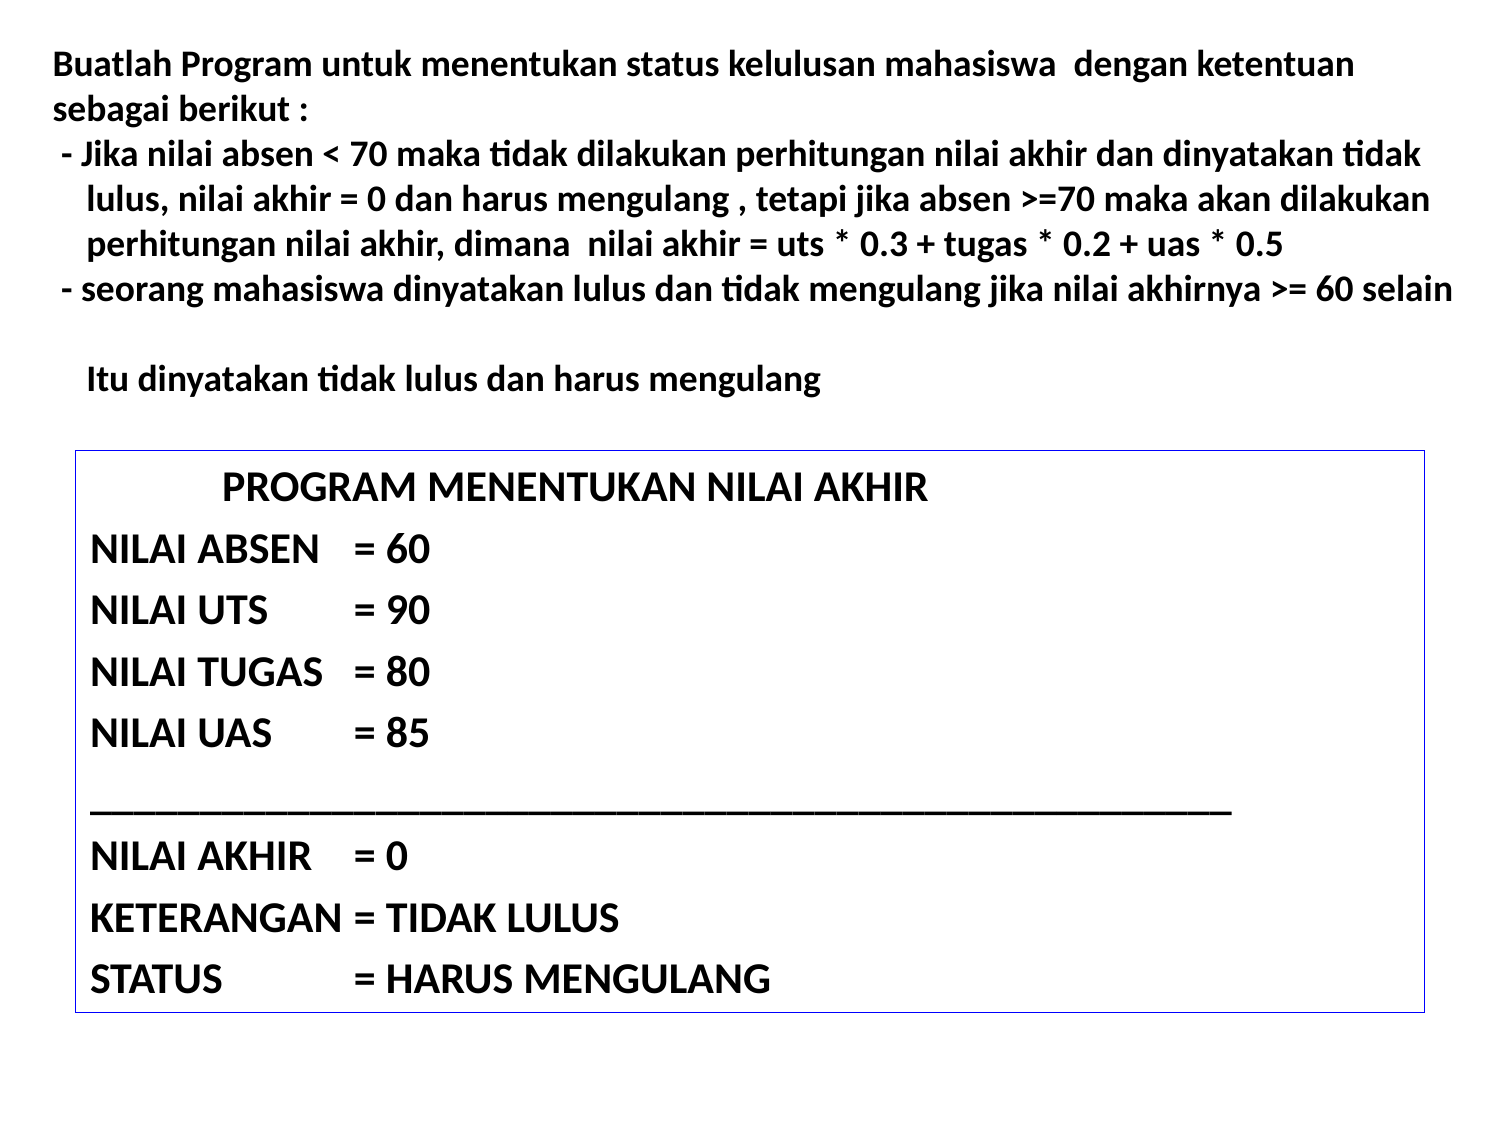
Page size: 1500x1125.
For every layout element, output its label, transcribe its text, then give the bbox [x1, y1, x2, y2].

list PROGRAM MENENTUKAN NILAI AKHIR NILAI ABSEN = 60 NILAI UTS = 90 NILAI TUGAS = 80 NILAI UAS = 85 ____________________________________________________ NILAI AKHIR = 0 KETERANGAN = TIDAK LULUS STATUS = HARUS MENGULANG [75, 450, 1425, 1013]
title Buatlah Program untuk menentukan status kelulusan mahasiswa dengan ketentuan sebagai berikut : - Jika nilai absen < 70 maka tidak dilakukan perhitungan nilai akhir dan dinyatakan tidak lulus, nilai akhir = 0 dan harus mengulang , tetapi jika absen >=70 maka akan dilakukan perhitungan nilai akhir, dimana nilai akhir = uts * 0.3 + tugas * 0.2 + uas * 0.5 - seorang mahasiswa dinyatakan lulus dan tidak mengulang jika nilai akhirnya >= 60 selain Itu dinyatakan tidak lulus dan harus mengulang [37, 37, 1475, 400]
